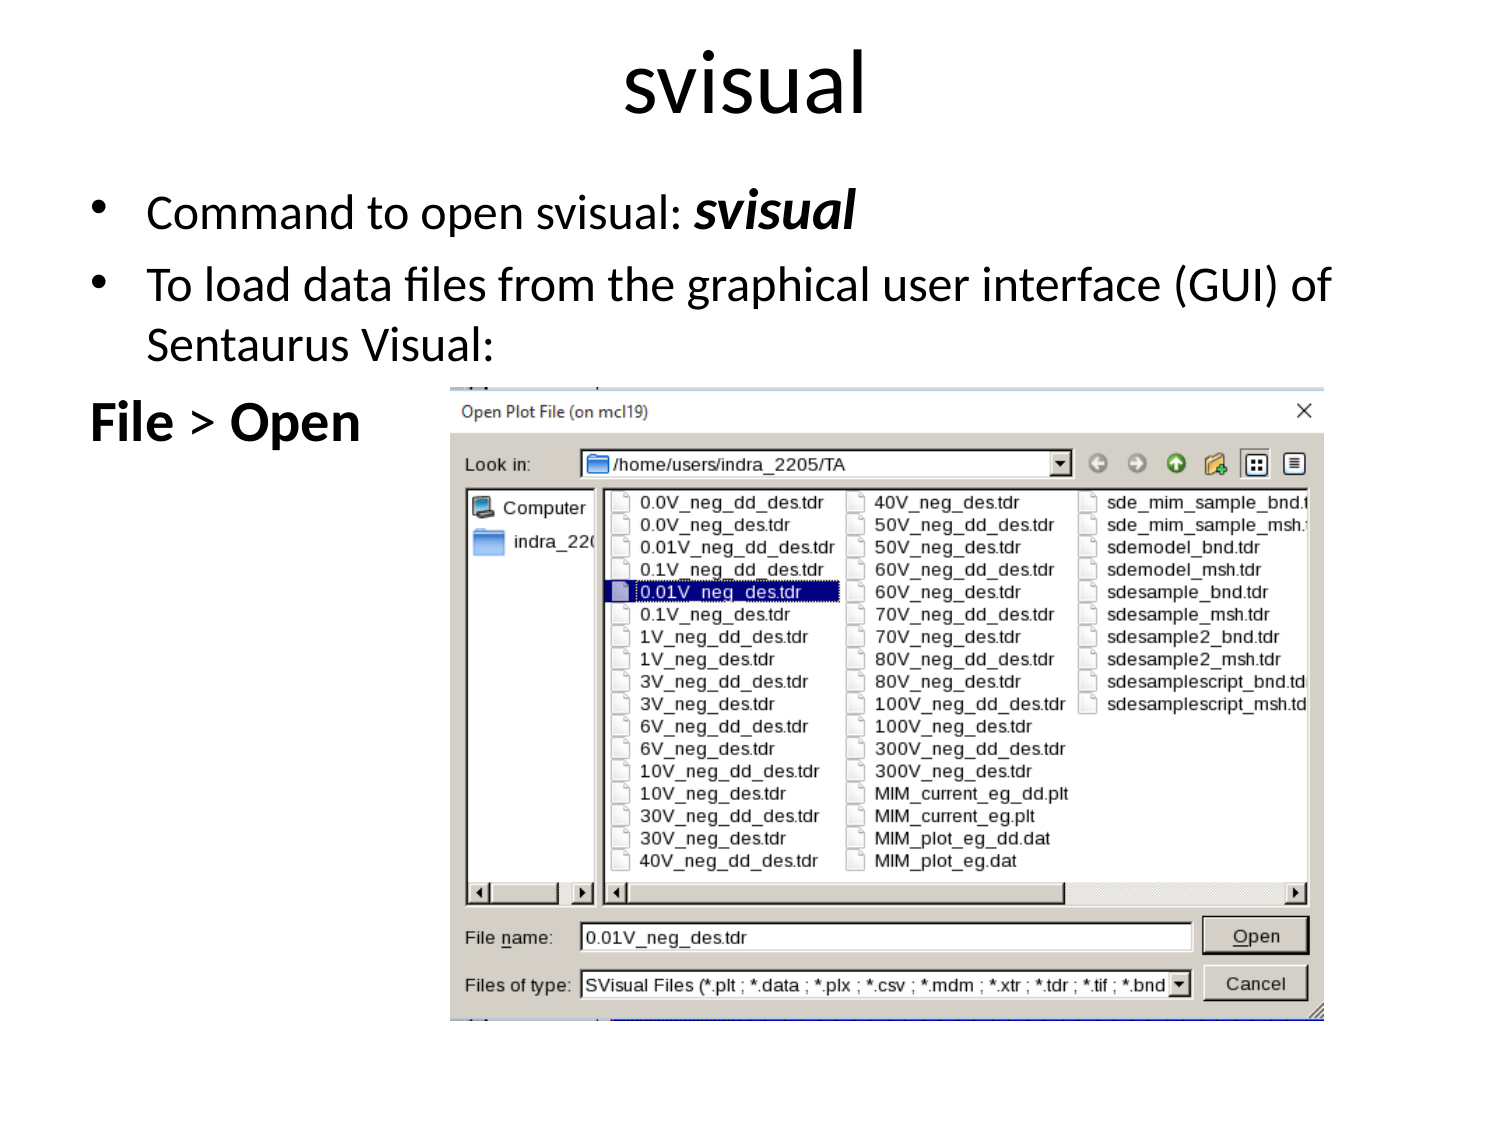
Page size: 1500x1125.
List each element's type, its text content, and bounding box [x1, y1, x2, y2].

picture [449, 387, 1324, 1021]
title svisual [70, 0, 1421, 155]
list Command to open svisual: svisual To load data files from the graphical user interface (GUI) of Sentaurus Visual: File > Open [75, 164, 1425, 1090]
